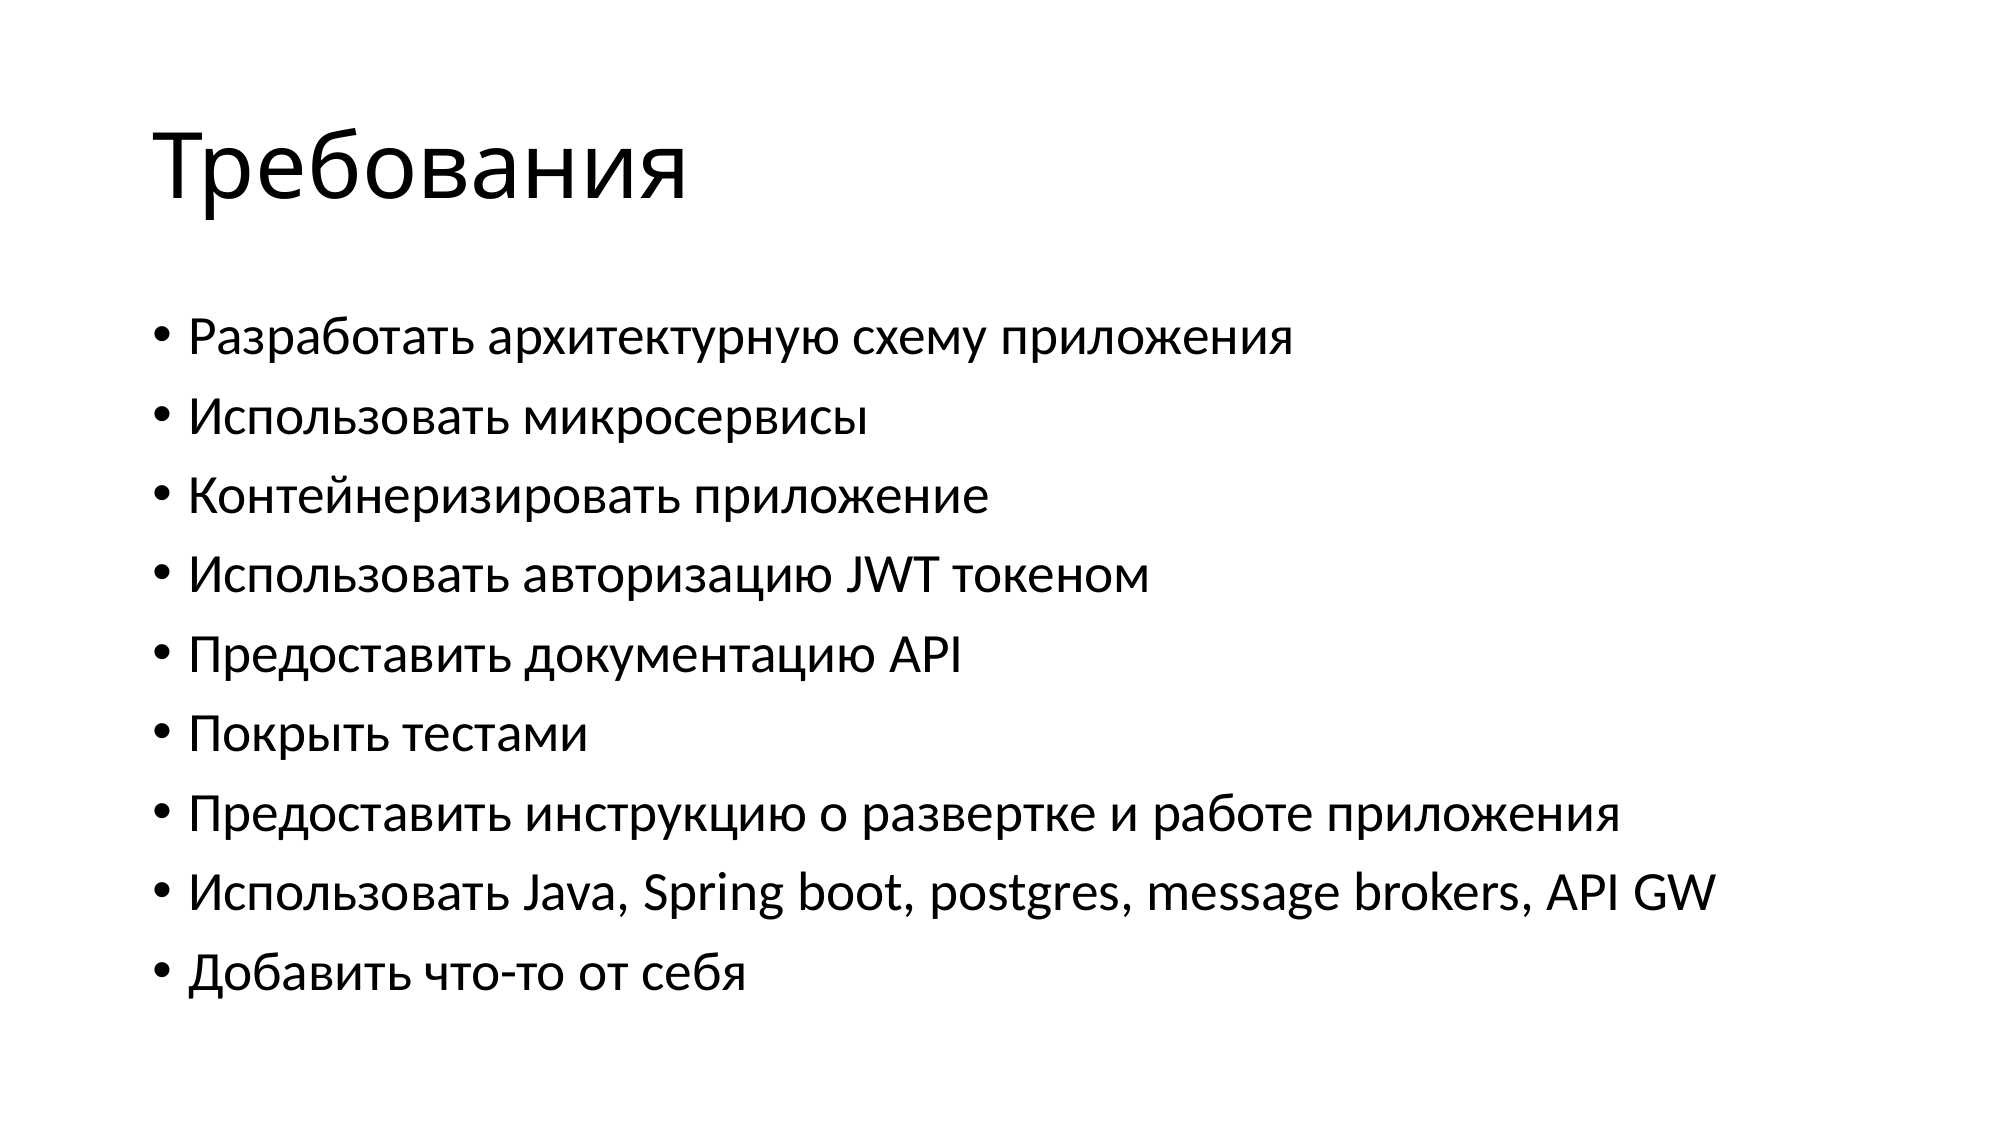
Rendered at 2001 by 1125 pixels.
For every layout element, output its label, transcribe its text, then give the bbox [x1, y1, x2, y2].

title Требования [137, 59, 1863, 278]
list Разработать архитектурную схему приложения Использовать микросервисы Контейнеризировать приложение Использовать авторизацию JWT токеном Предоставить документацию API Покрыть тестами Предоставить инструкцию о развертке и работе приложения Использовать Java, Spring boot, postgres, message brokers, API GW Добавить что-то от себя [137, 299, 1863, 1014]
